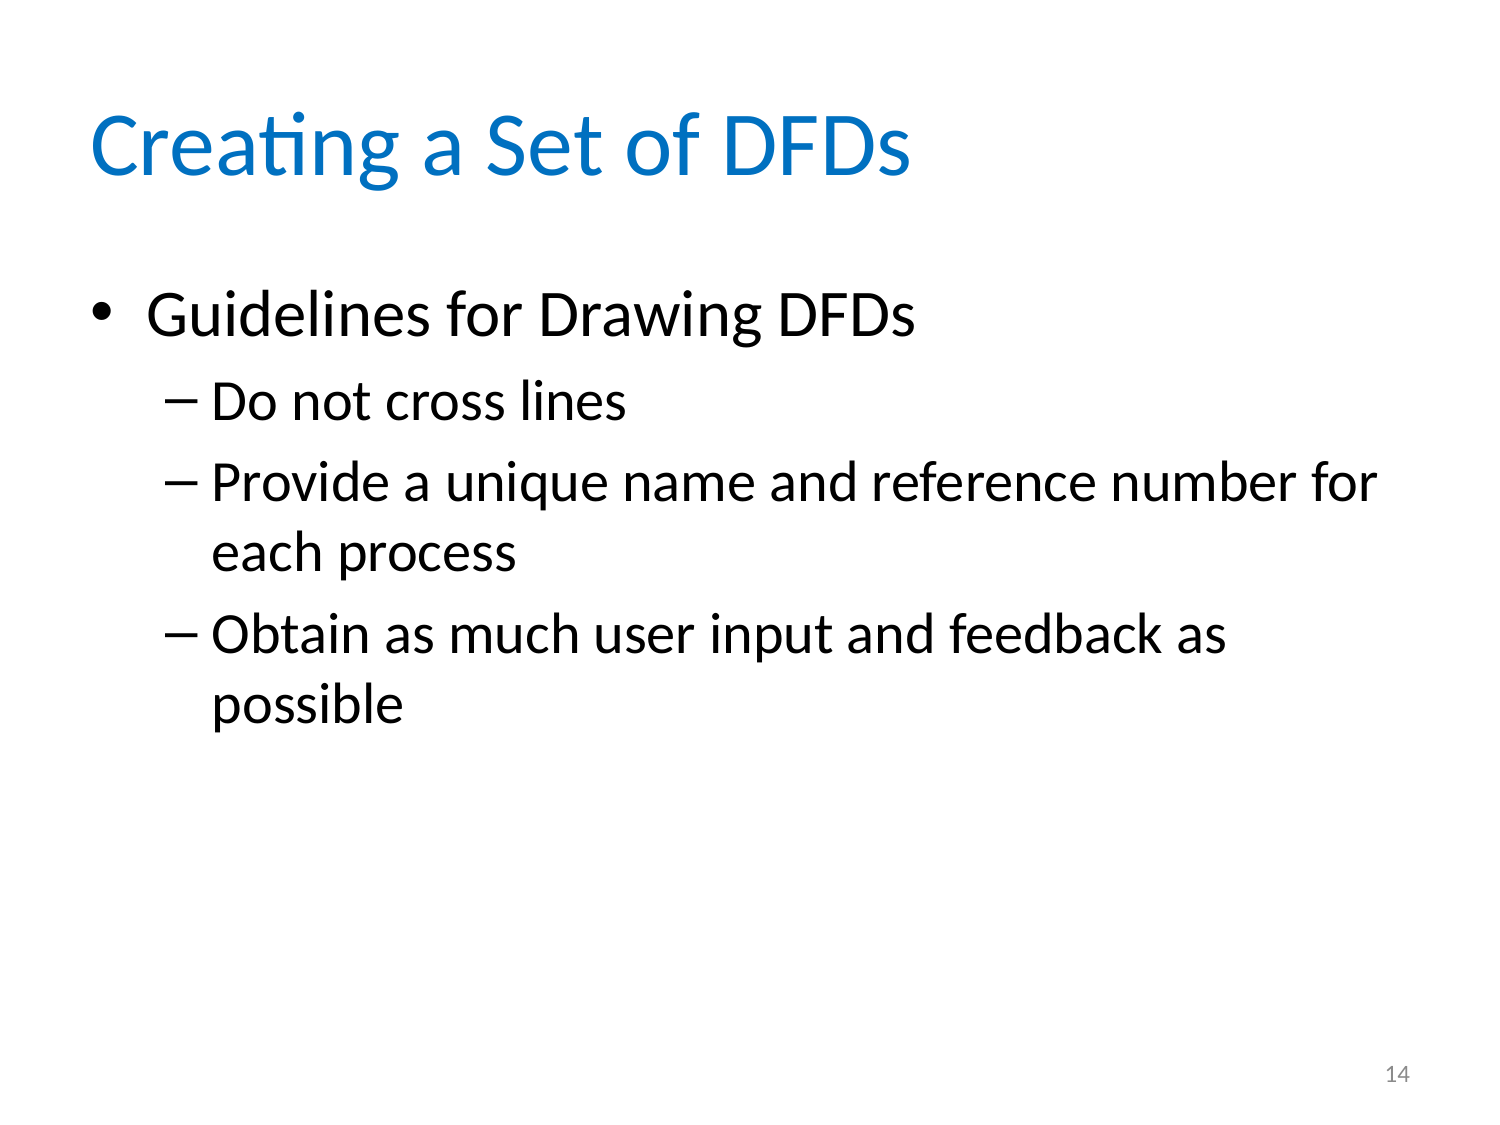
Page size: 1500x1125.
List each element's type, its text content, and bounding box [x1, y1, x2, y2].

slide_number 14 [1074, 1042, 1425, 1103]
title Creating a Set of DFDs [74, 44, 1426, 233]
list Guidelines for Drawing DFDs Do not cross lines Provide a unique name and reference number for each process Obtain as much user input and feedback as possible [74, 262, 1426, 1006]
